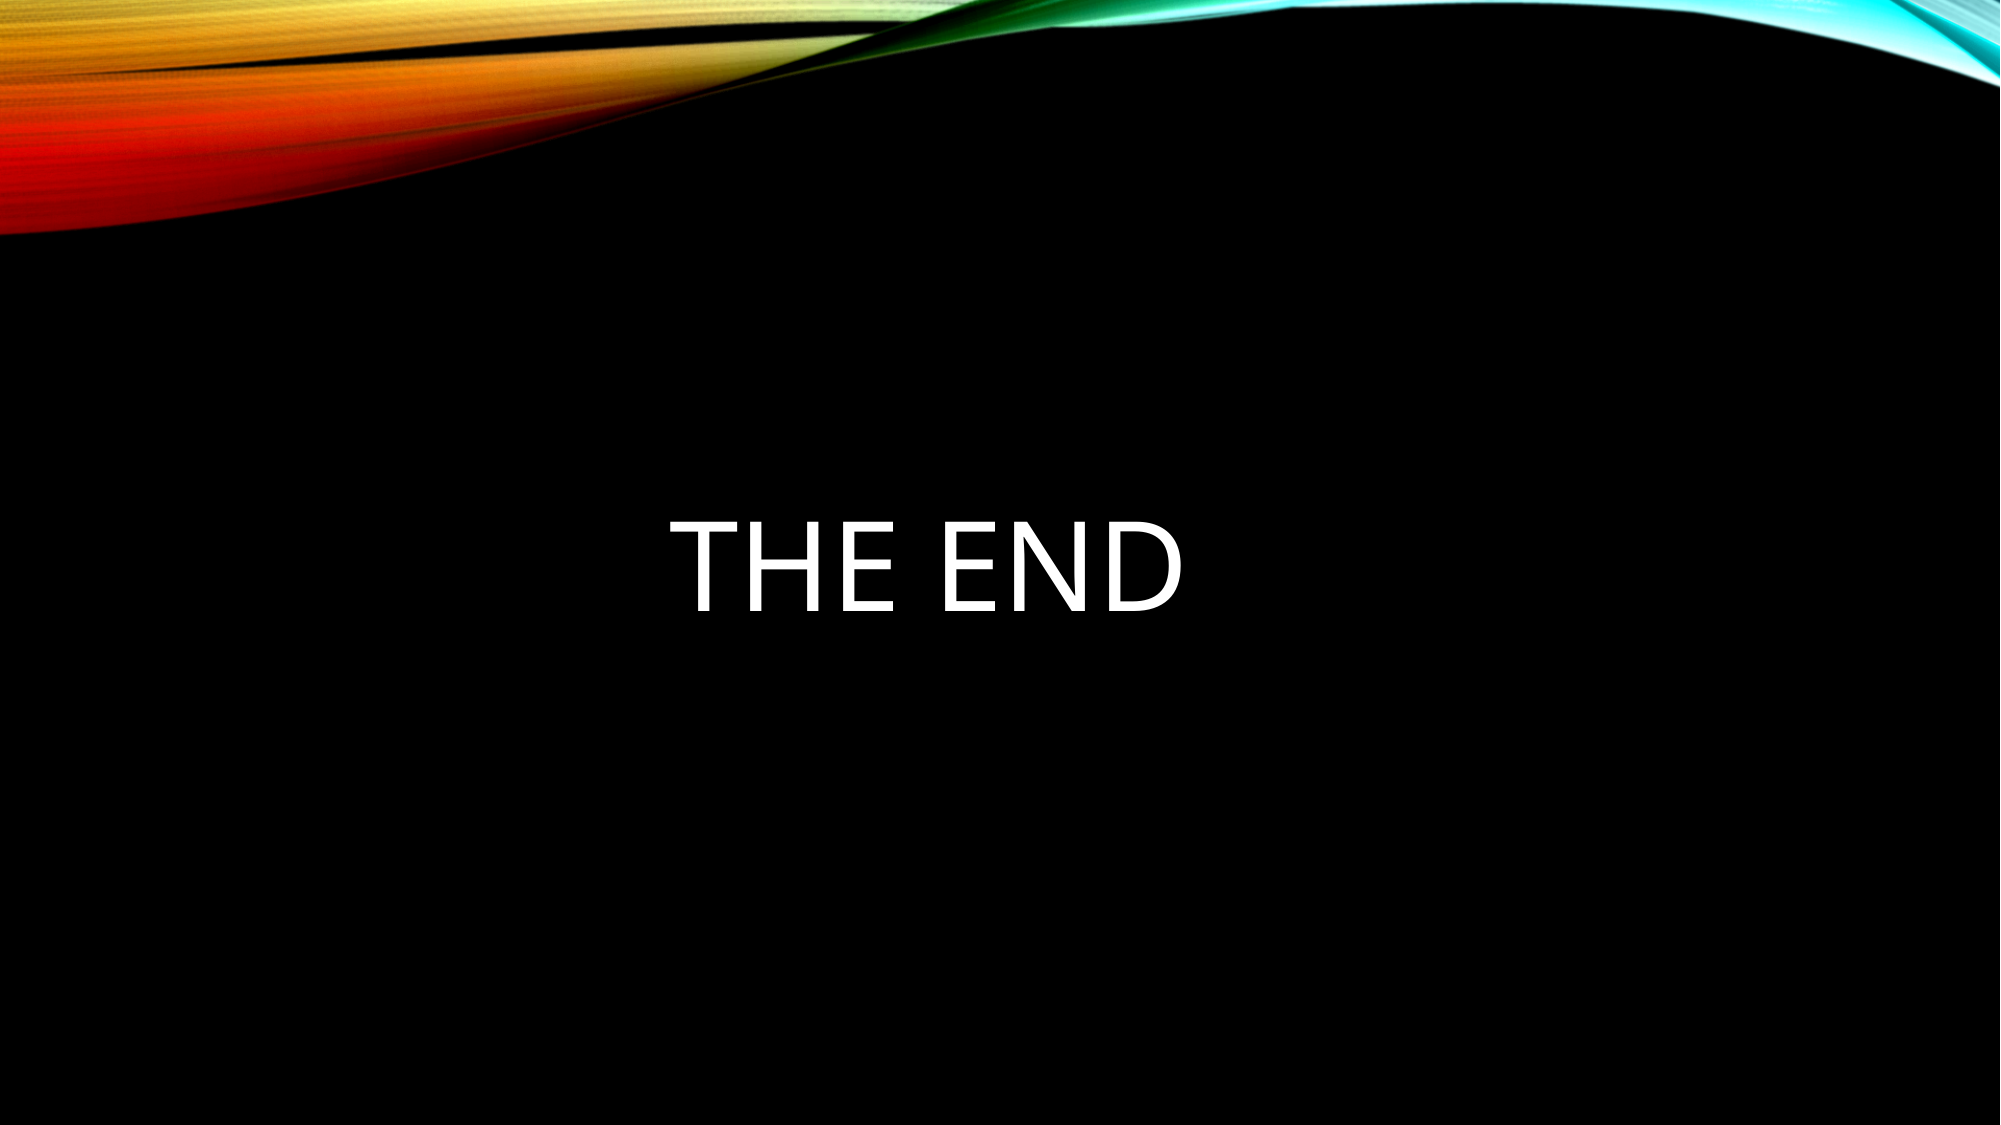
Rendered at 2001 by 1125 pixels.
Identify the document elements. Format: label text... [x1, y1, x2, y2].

picture [0, 0, 2000, 237]
text_box THE END [654, 479, 1320, 644]
